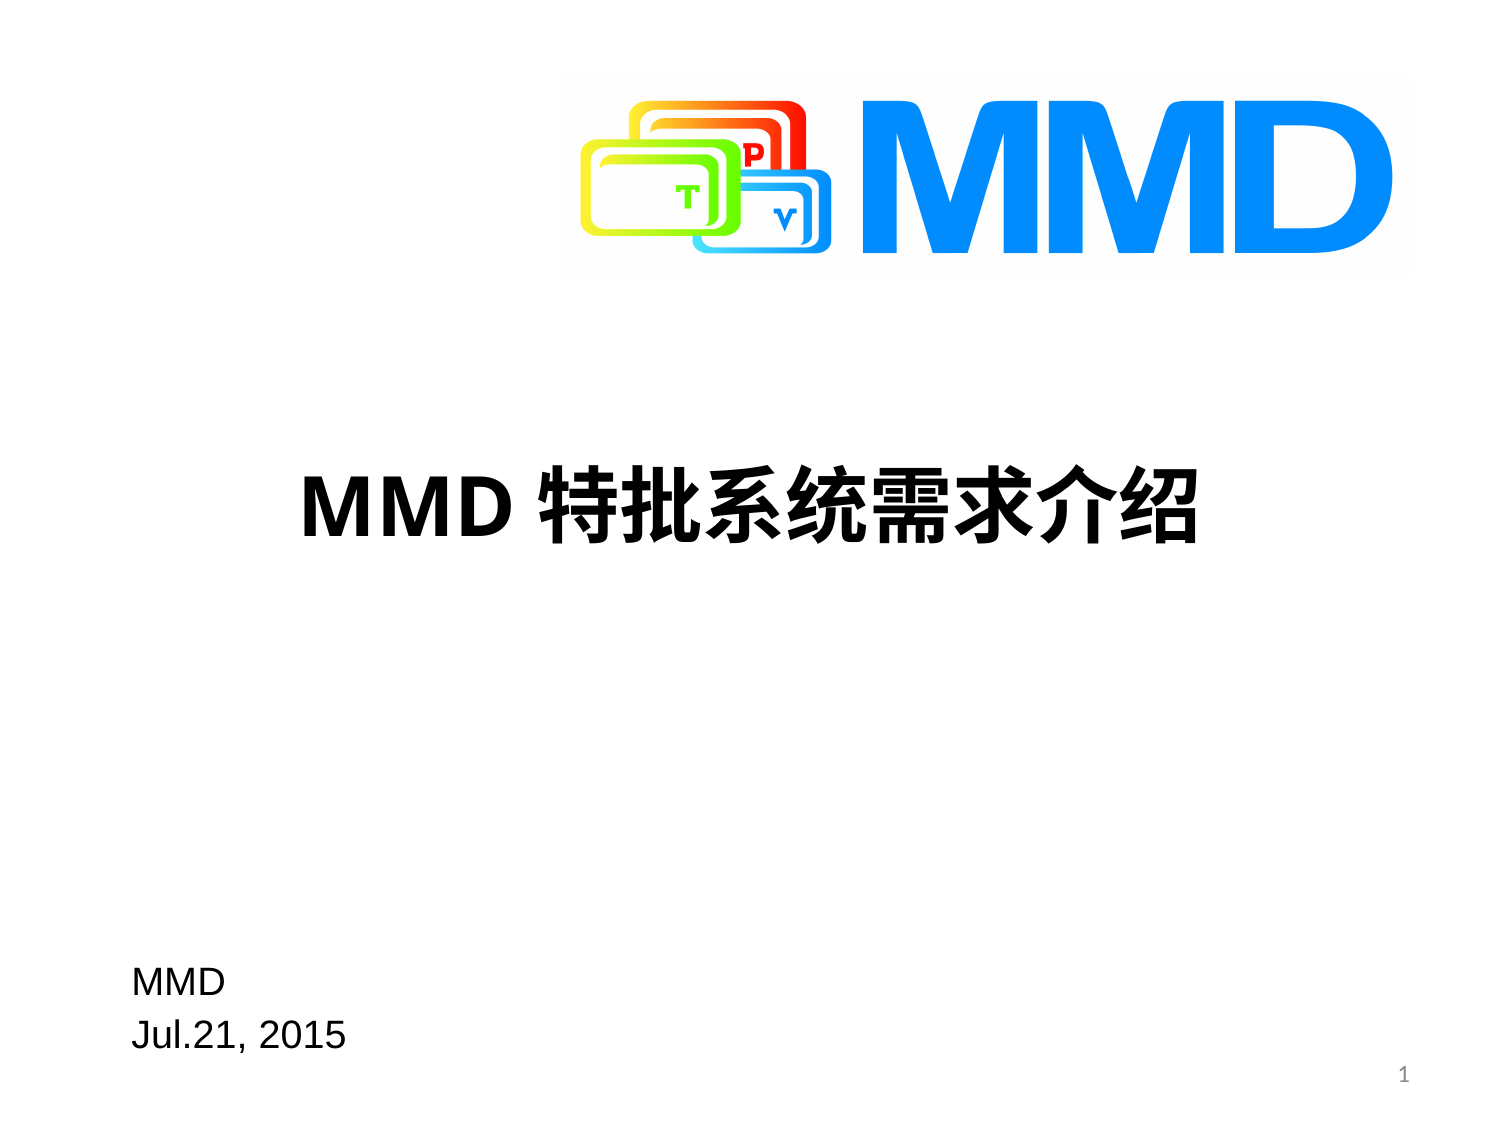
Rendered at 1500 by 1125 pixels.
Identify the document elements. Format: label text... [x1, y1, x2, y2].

title MMD特批系统需求介绍 [131, 349, 1369, 657]
slide_number 1 [1074, 1042, 1425, 1103]
text_box MMD [131, 956, 1369, 1007]
text_box Jul.21, 2015 [131, 1009, 1369, 1060]
picture [562, 74, 1412, 278]
